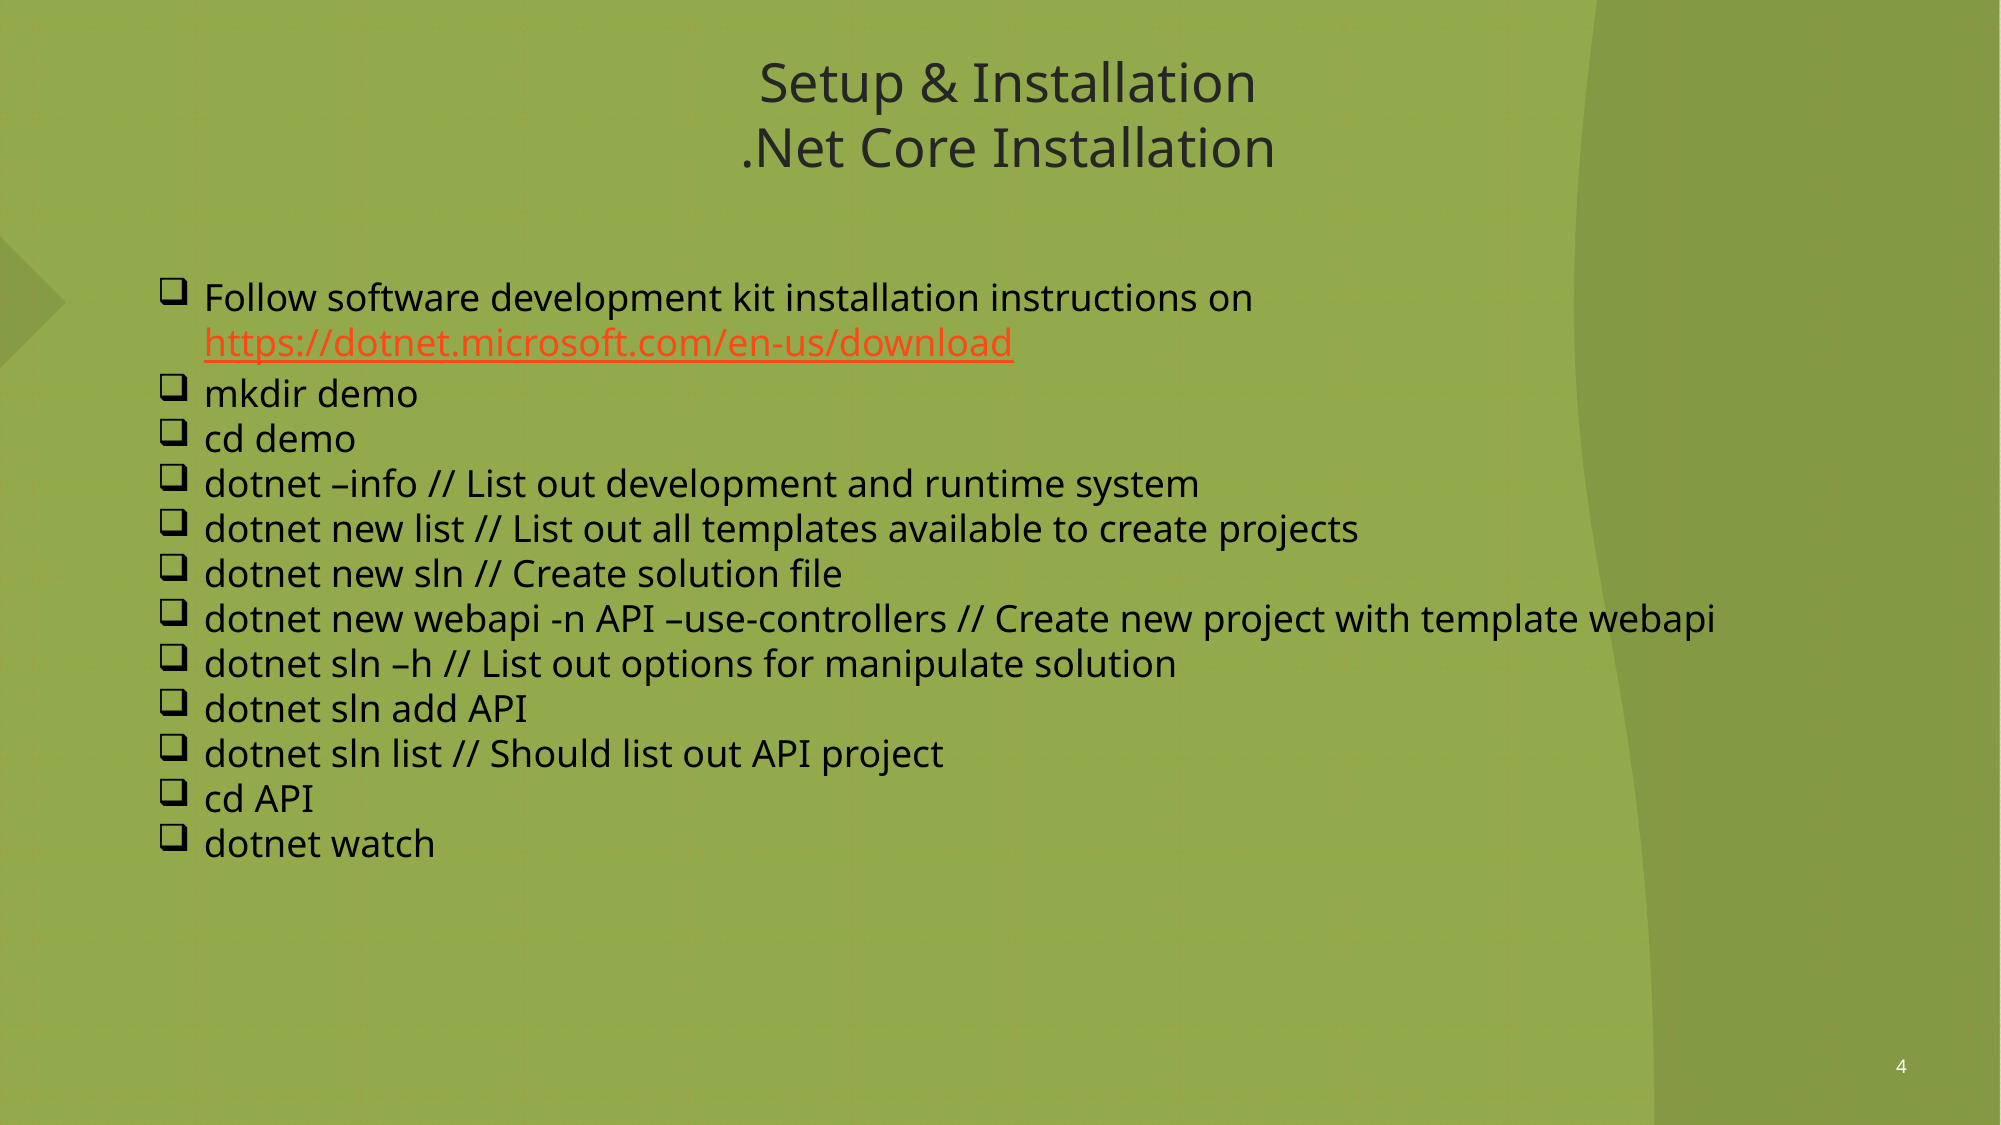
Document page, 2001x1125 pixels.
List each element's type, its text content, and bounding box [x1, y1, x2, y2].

slide_number 4 [1835, 1037, 1967, 1098]
text_box Follow software development kit installation instructions on https://dotnet.microsoft.com/en-us/download mkdir demo cd demo dotnet –info // List out development and runtime system dotnet new list // List out all templates available to create projects dotnet new sln // Create solution file dotnet new webapi -n API –use-controllers // Create new project with template webapi dotnet sln –h // List out options for manipulate solution dotnet sln add API dotnet sln list // Should list out API project cd API dotnet watch [67, 266, 1836, 918]
title Setup & Installation .Net Core Installation [50, 41, 1967, 187]
